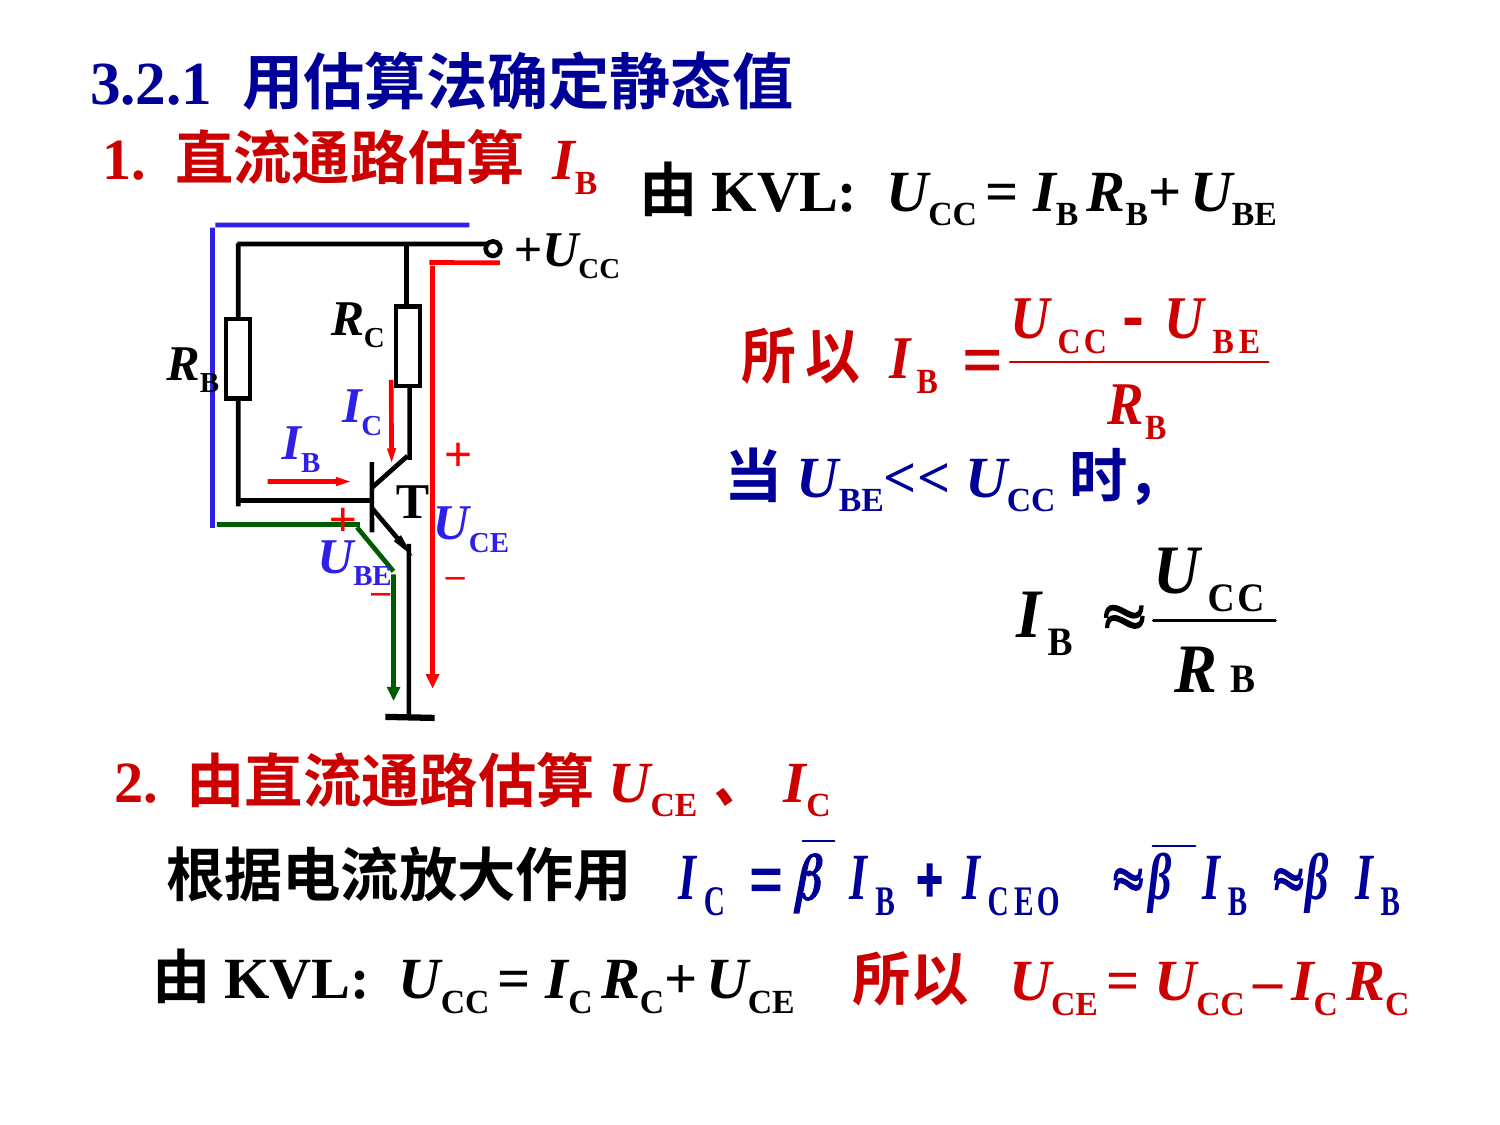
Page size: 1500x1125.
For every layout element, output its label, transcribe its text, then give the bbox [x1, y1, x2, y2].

text_box 由KVL: UCC = IB RB+ UBE [624, 145, 1472, 240]
title 3.2.1 用估算法确定静态值 [75, 35, 1009, 125]
text_box 根据电流放大作用 [151, 838, 661, 916]
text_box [1099, 827, 1413, 926]
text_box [150, 212, 638, 720]
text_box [734, 281, 1276, 451]
text_box 当UBE<< UCC时， [709, 431, 1201, 526]
text_box 1. 直流通路估算 IB [87, 113, 935, 209]
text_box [666, 827, 1074, 926]
text_box 所以 UCE = UCC – IC RC [837, 934, 1475, 1030]
text_box 由KVL: UCC = IC RC+ UCE [137, 932, 837, 1028]
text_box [1002, 527, 1285, 704]
text_box 2. 由直流通路估算UCE、IC [99, 730, 1025, 838]
